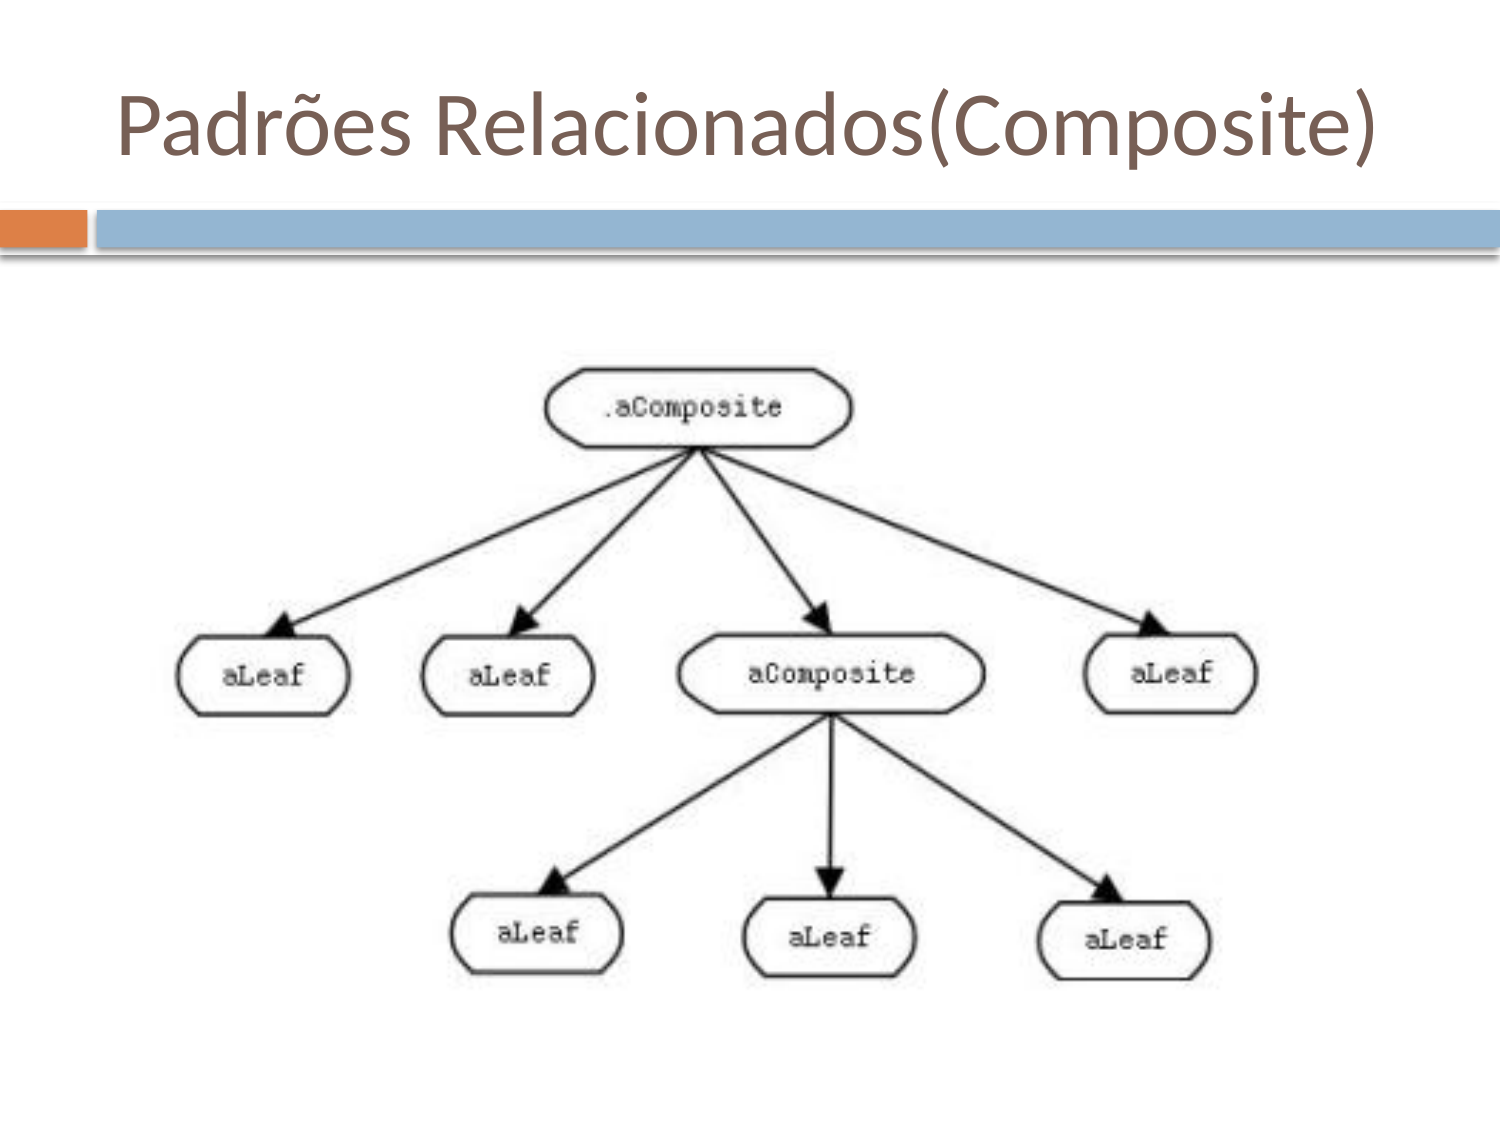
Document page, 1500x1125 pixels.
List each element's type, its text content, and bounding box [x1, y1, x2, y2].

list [107, 349, 1426, 1013]
title Padrões Relacionados(Composite) [100, 37, 1438, 200]
